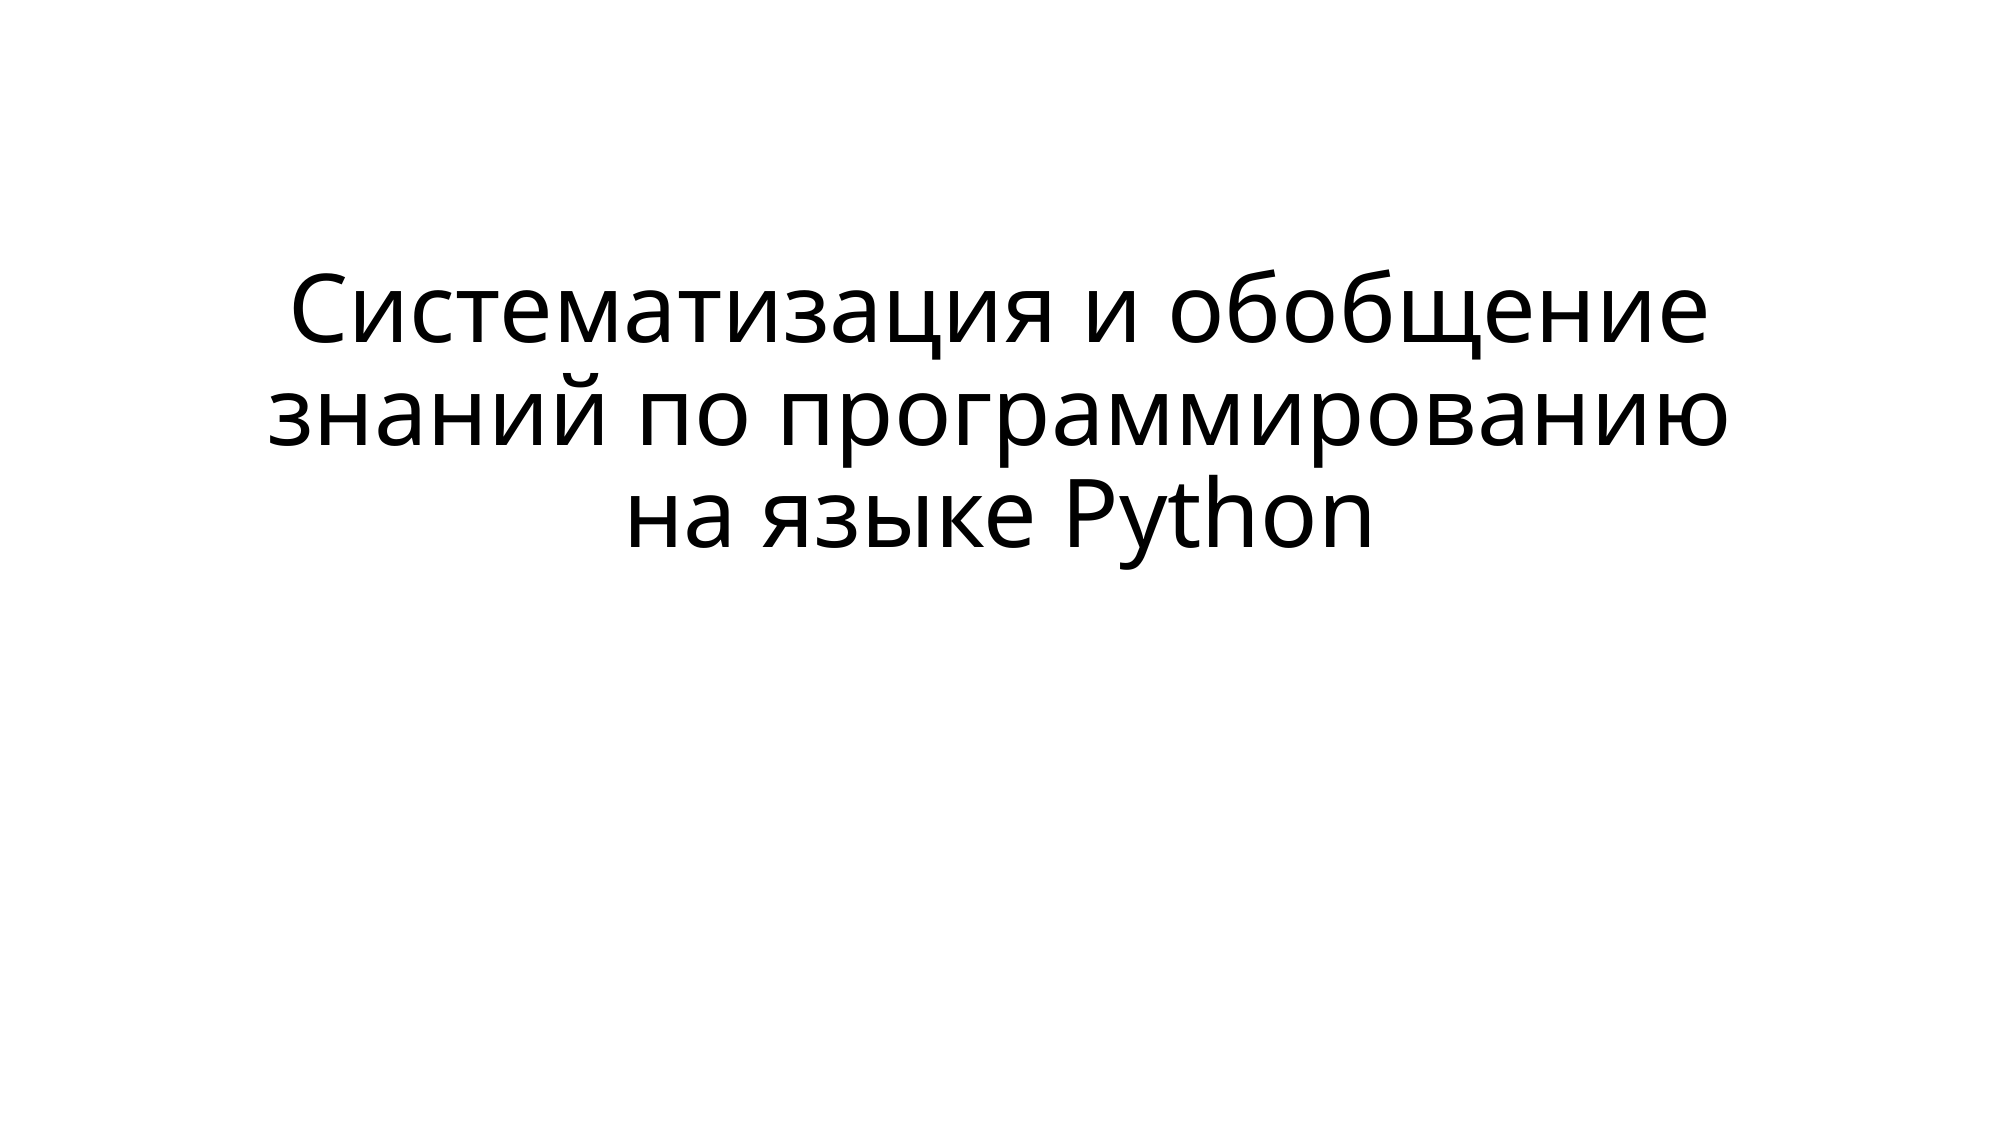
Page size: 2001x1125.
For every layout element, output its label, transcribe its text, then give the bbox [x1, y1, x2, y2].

title Систематизация и обобщение знаний по программированию на языке Python [249, 184, 1750, 576]
